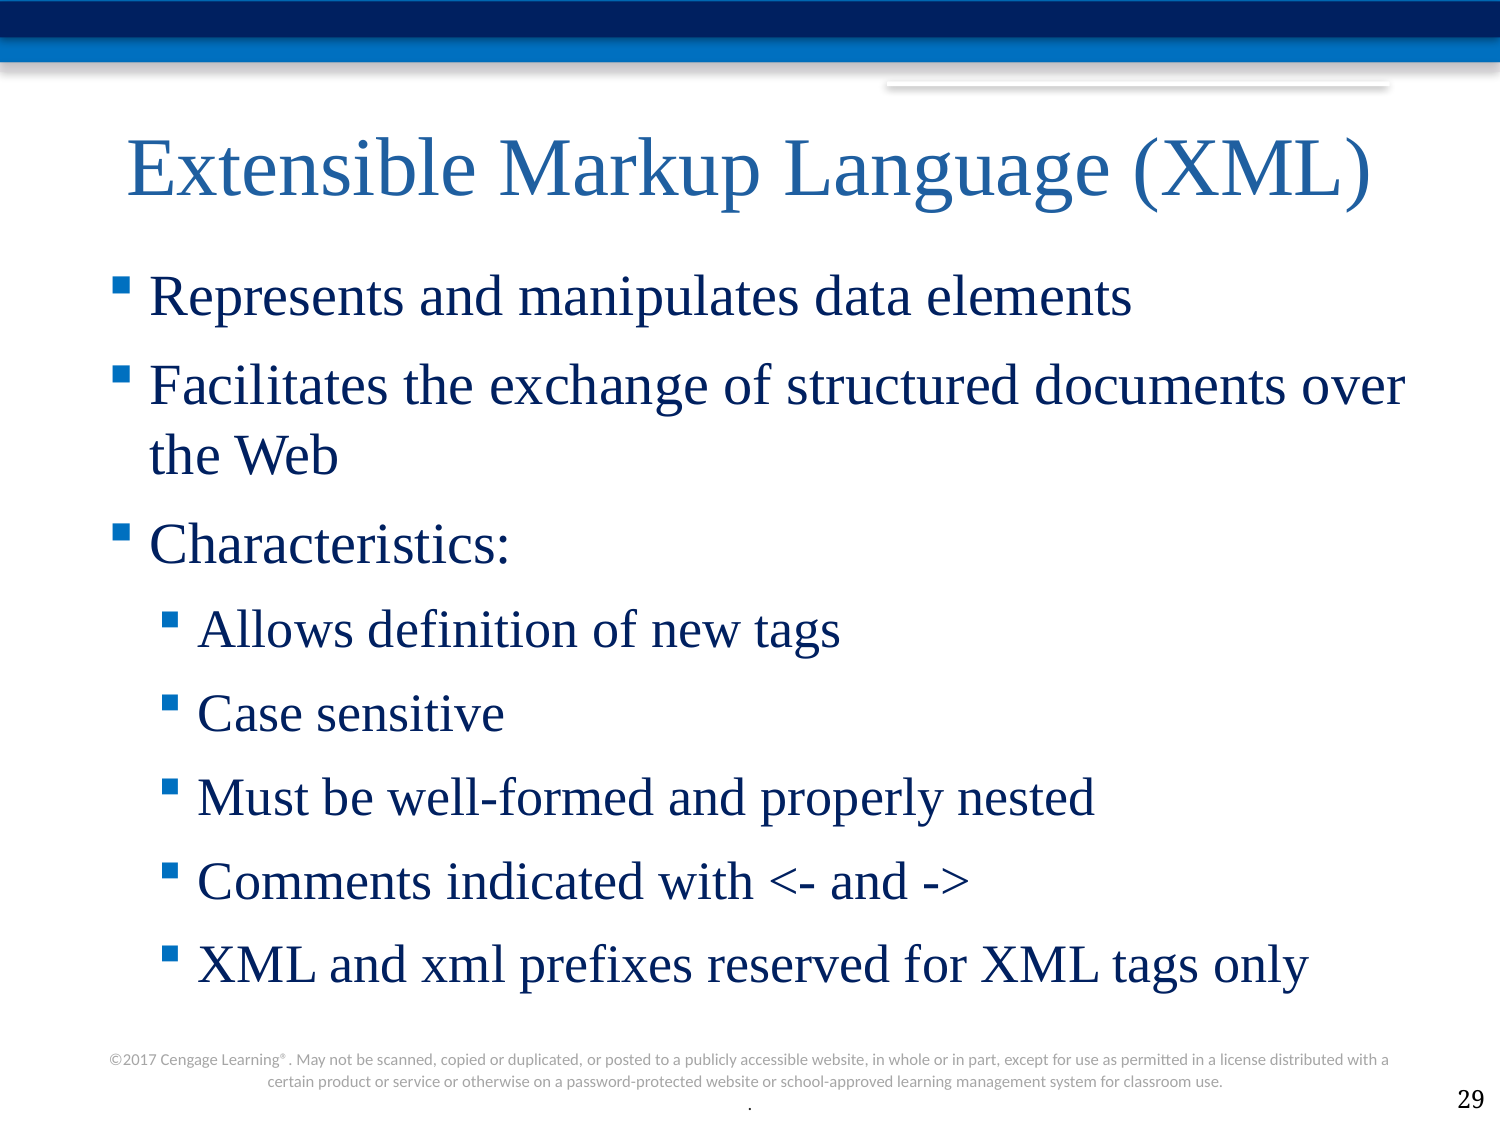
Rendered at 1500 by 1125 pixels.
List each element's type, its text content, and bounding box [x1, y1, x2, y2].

title Extensible Markup Language (XML) [75, 75, 1425, 249]
list Represents and manipulates data elements Facilitates the exchange of structured documents over the Web Characteristics: Allows definition of new tags Case sensitive Must be well-formed and properly nested Comments indicated with <- and -> XML and xml prefixes reserved for XML tags only [75, 249, 1425, 1054]
slide_number 29 [1425, 1074, 1500, 1125]
